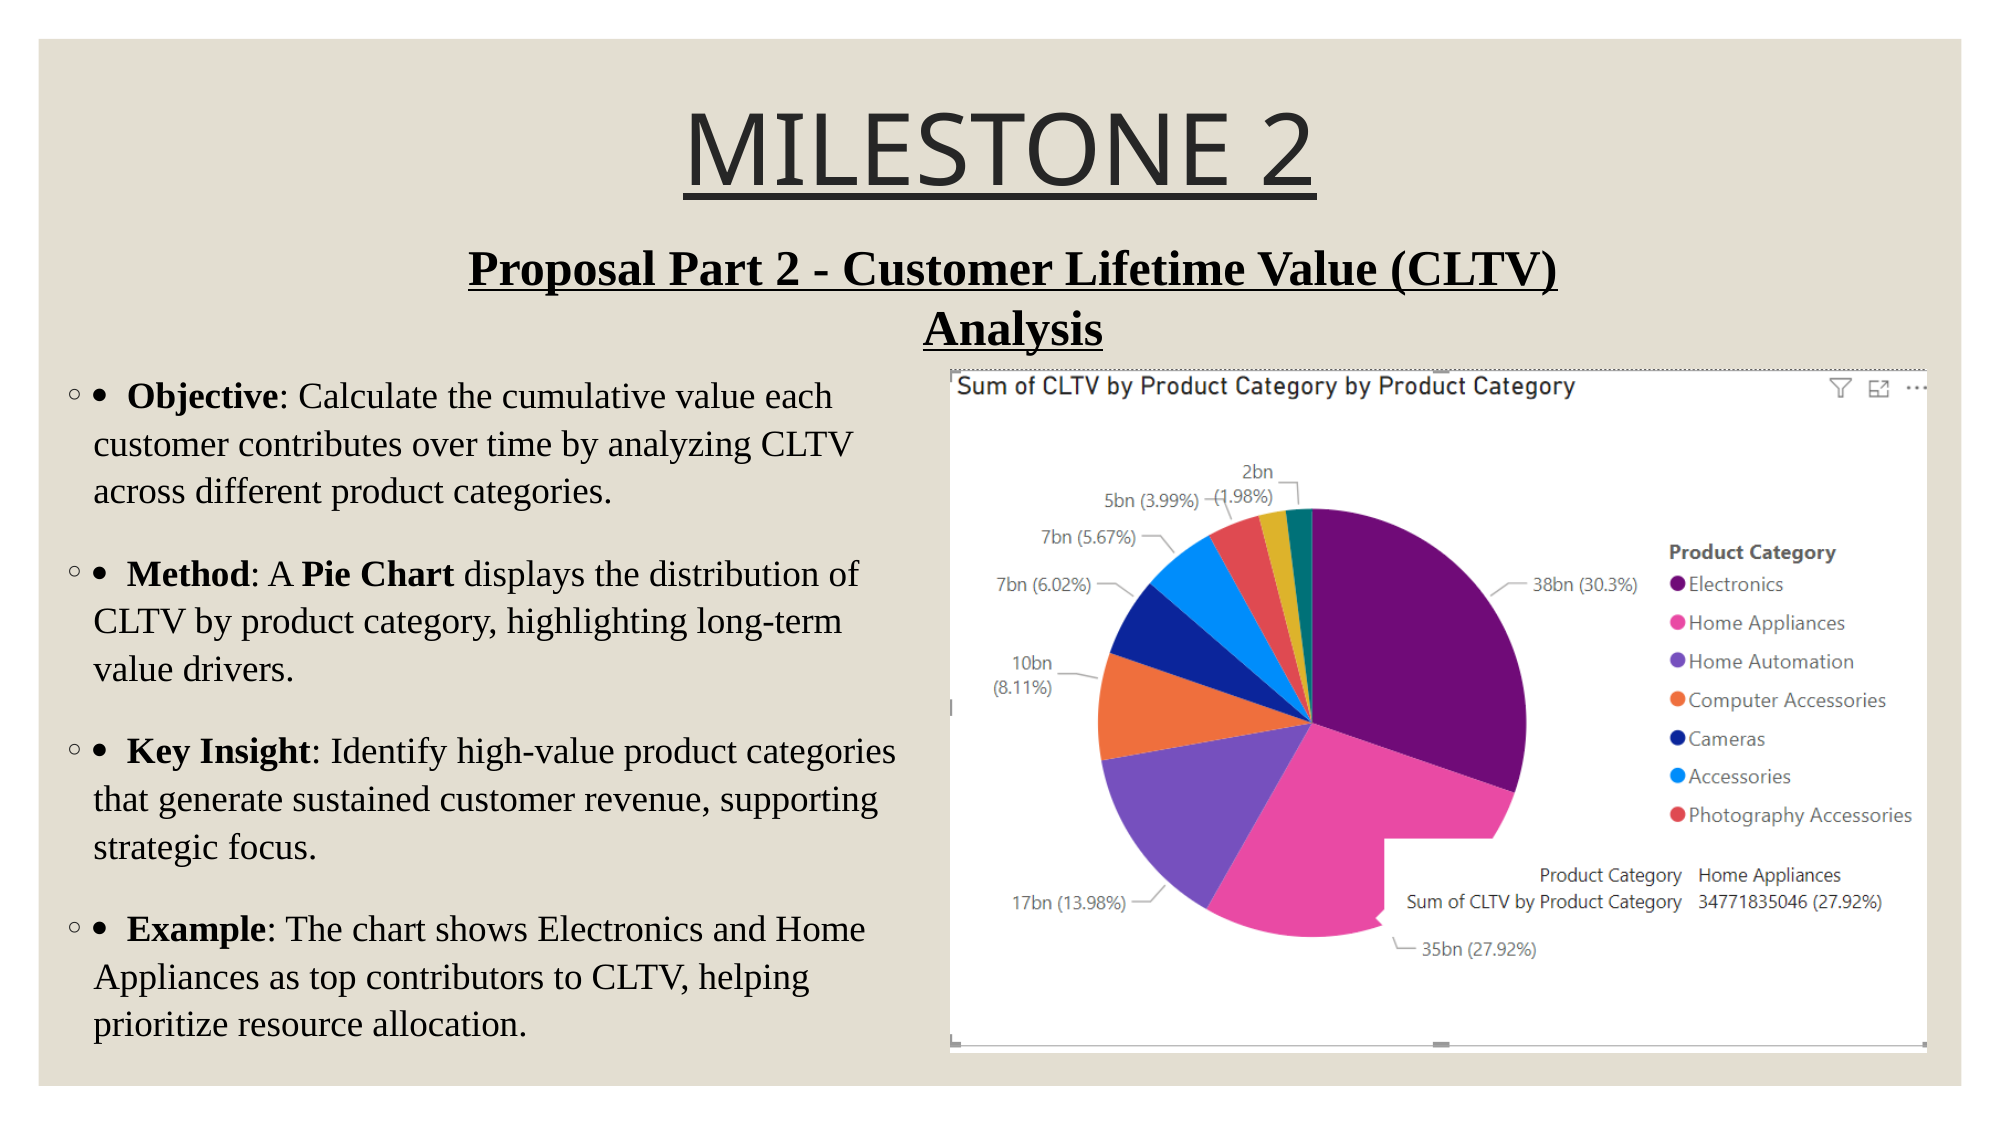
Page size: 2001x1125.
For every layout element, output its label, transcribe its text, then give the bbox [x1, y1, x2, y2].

list · Objective: Calculate the cumulative value each customer contributes over time by analyzing CLTV across different product categories. · Method: A Pie Chart displays the distribution of CLTV by product category, highlighting long-term value drivers. · Key Insight: Identify high-value product categories that generate sustained customer revenue, supporting strategic focus. · Example: The chart shows Electronics and Home Appliances as top contributors to CLTV, helping prioritize resource allocation. [48, 361, 935, 1057]
title MILESTONE 2 [174, 68, 1825, 238]
picture [950, 369, 1927, 1053]
text_box Proposal Part 2 - Customer Lifetime Value (CLTV) Analysis [418, 228, 1609, 364]
